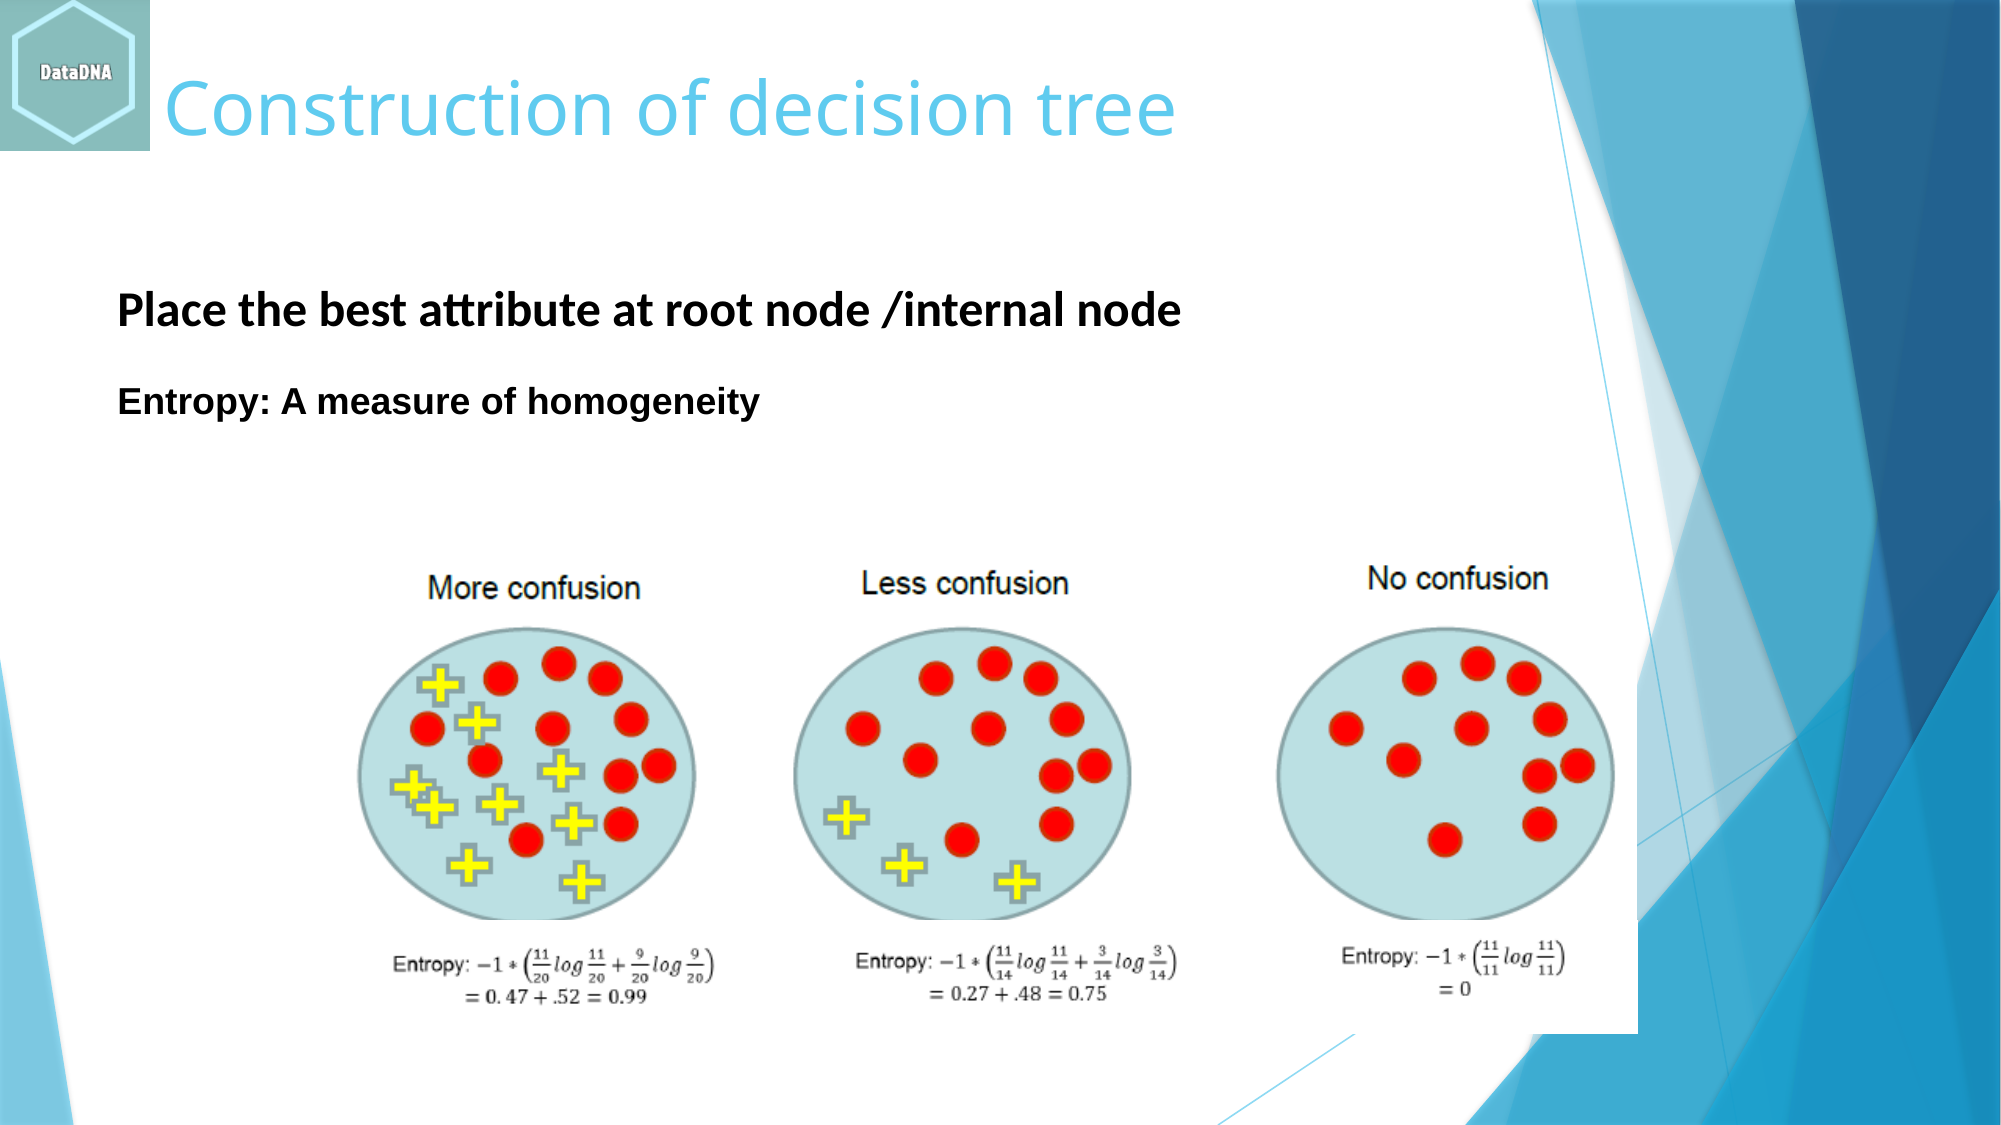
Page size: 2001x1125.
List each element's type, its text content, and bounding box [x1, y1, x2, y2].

picture [329, 620, 1639, 1034]
picture [0, 0, 150, 151]
title Construction of decision tree [148, 53, 1559, 270]
picture [329, 564, 1601, 602]
text_box Place the best attribute at root node /internal node Entropy: A measure of homogeneity [102, 269, 1496, 589]
